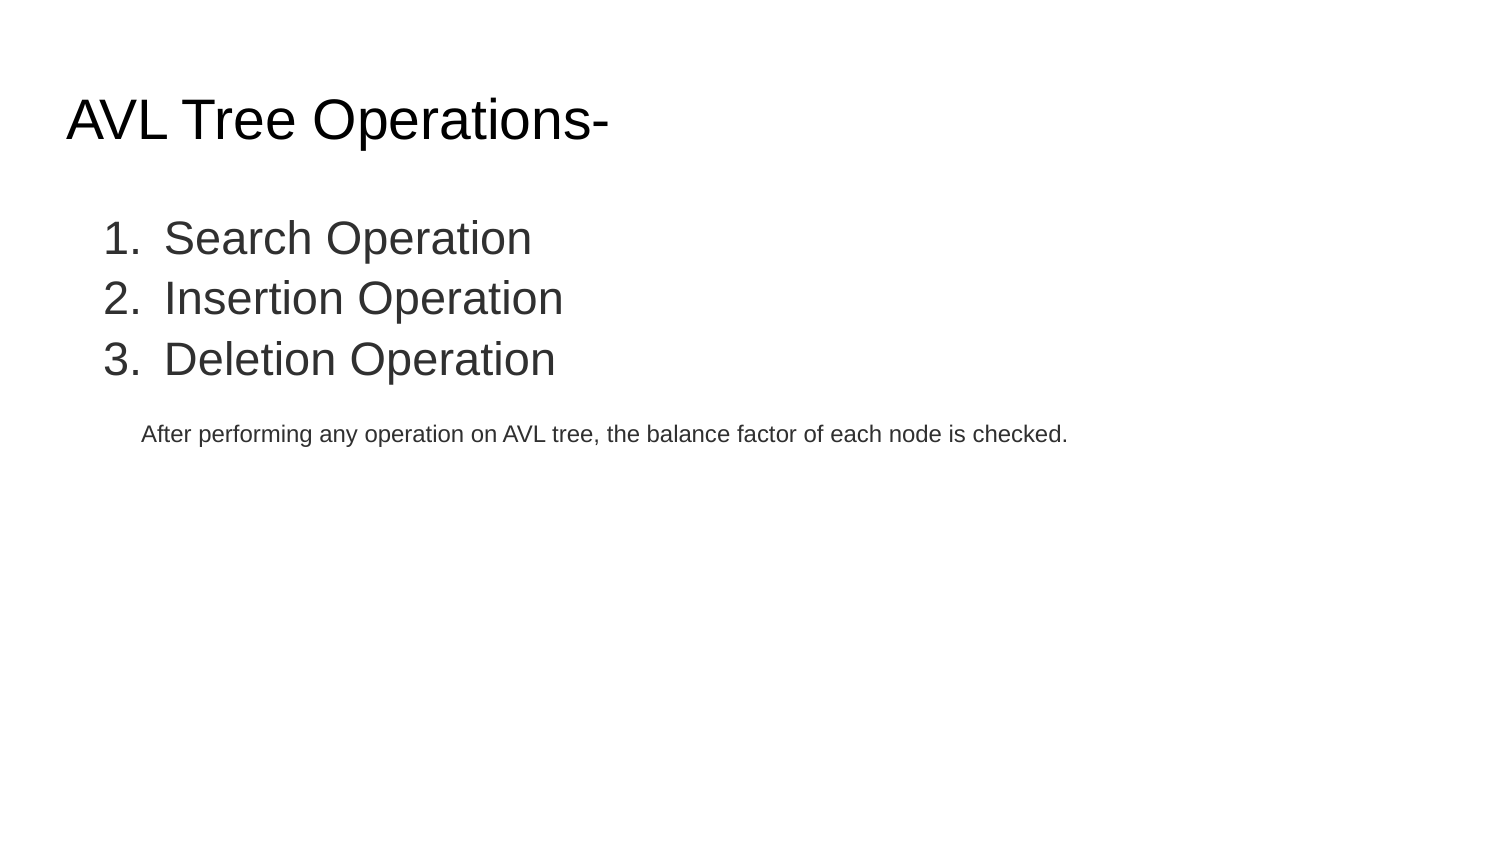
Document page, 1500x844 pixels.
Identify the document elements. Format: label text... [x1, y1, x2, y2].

list Search Operation Insertion Operation Deletion Operation After performing any operation on AVL tree, the balance factor of each node is checked. [51, 189, 1449, 750]
title AVL Tree Operations- [51, 72, 1449, 167]
